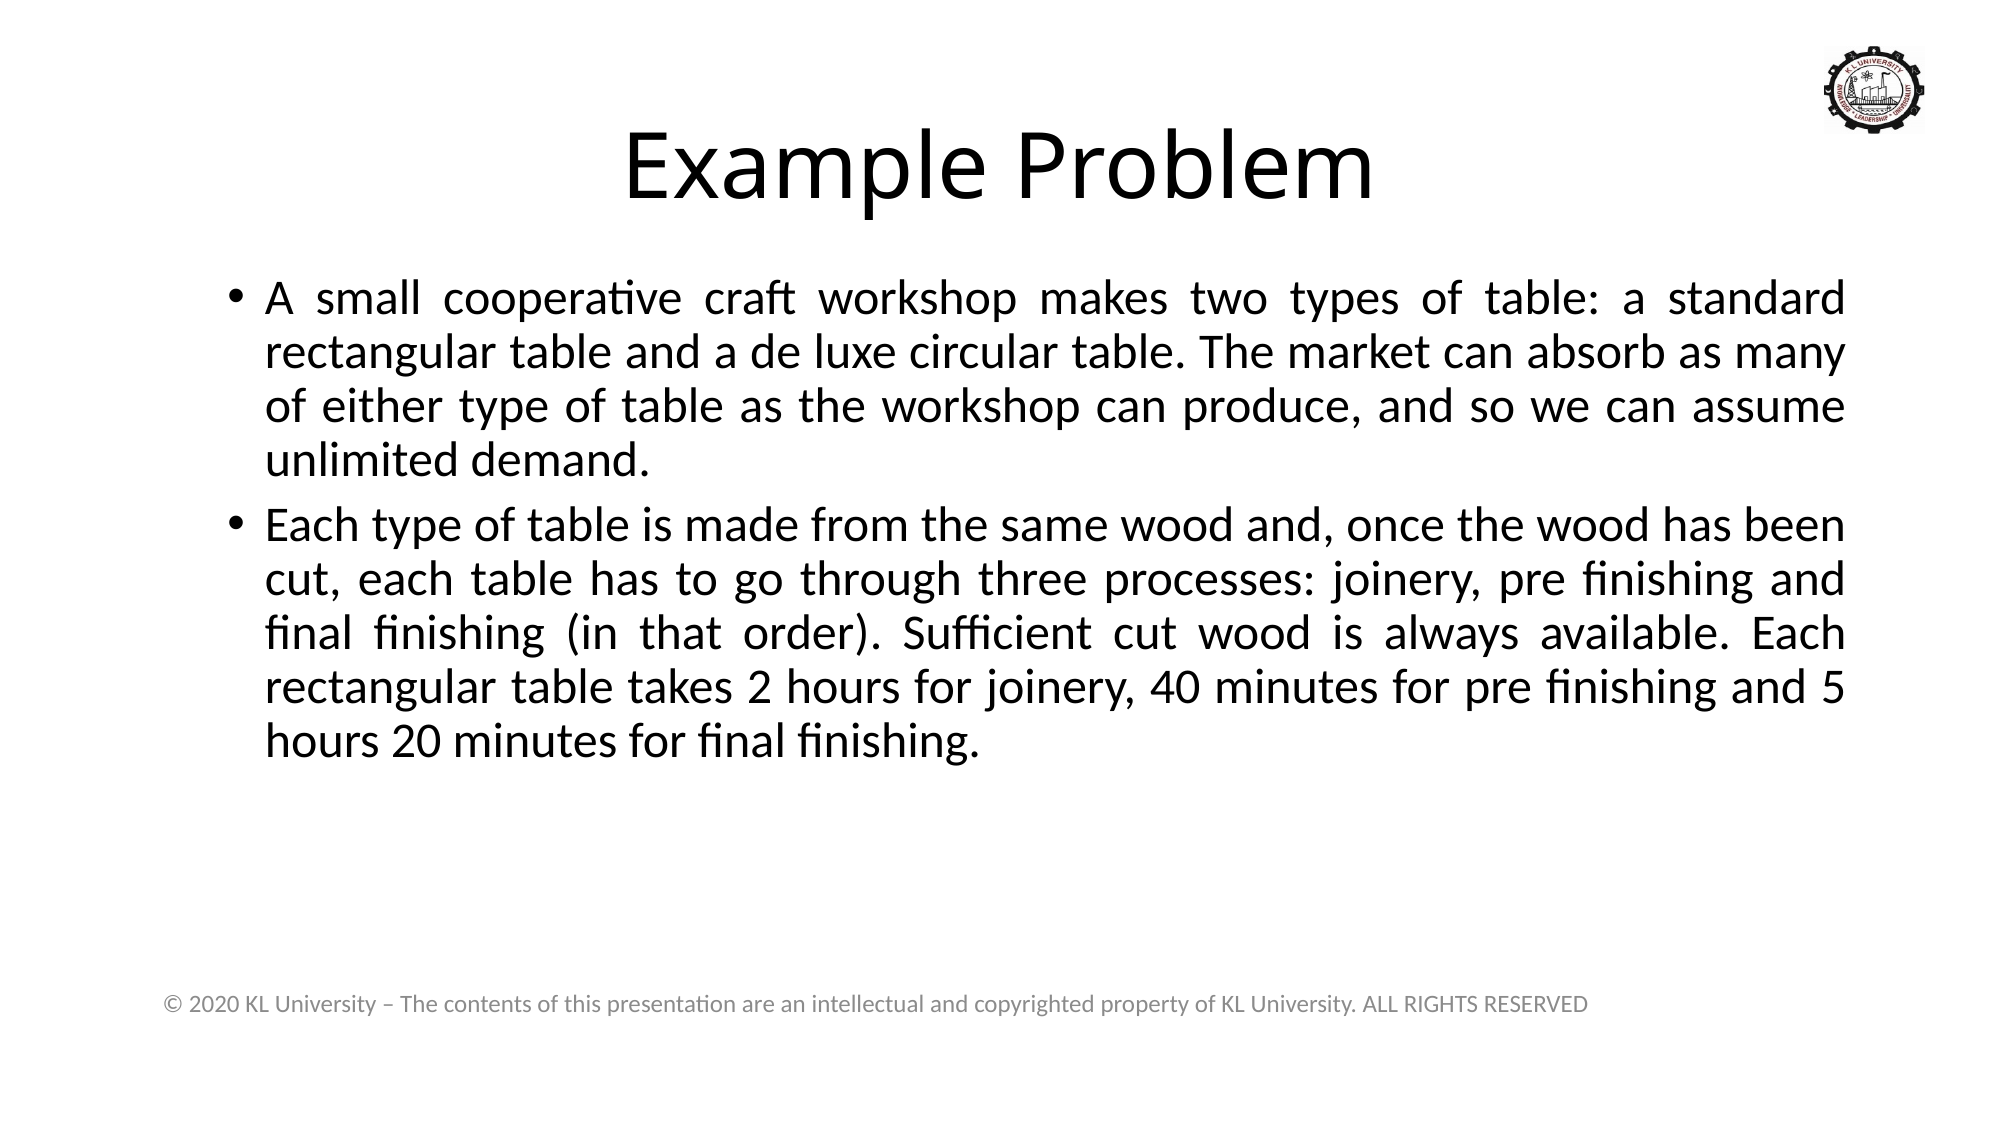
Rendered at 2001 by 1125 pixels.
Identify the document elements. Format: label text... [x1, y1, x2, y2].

text_box © 2020 KL University – The contents of this presentation are an intellectual and copyrighted property of KL University. ALL RIGHTS RESERVED [147, 972, 1734, 1033]
picture [1824, 46, 1925, 134]
list A small cooperative craft workshop makes two types of table: a standard rectangular table and a de luxe circular table. The market can absorb as many of either type of table as the workshop can produce, and so we can assume unlimited demand. Each type of table is made from the same wood and, once the wood has been cut, each table has to go through three processes: joinery, pre ﬁnishing and ﬁnal ﬁnishing (in that order). Suﬃcient cut wood is always available. Each rectangular table takes 2 hours for joinery, 40 minutes for pre ﬁnishing and 5 hours 20 minutes for ﬁnal ﬁnishing. [137, 264, 1863, 1077]
title Example Problem [137, 59, 1863, 264]
